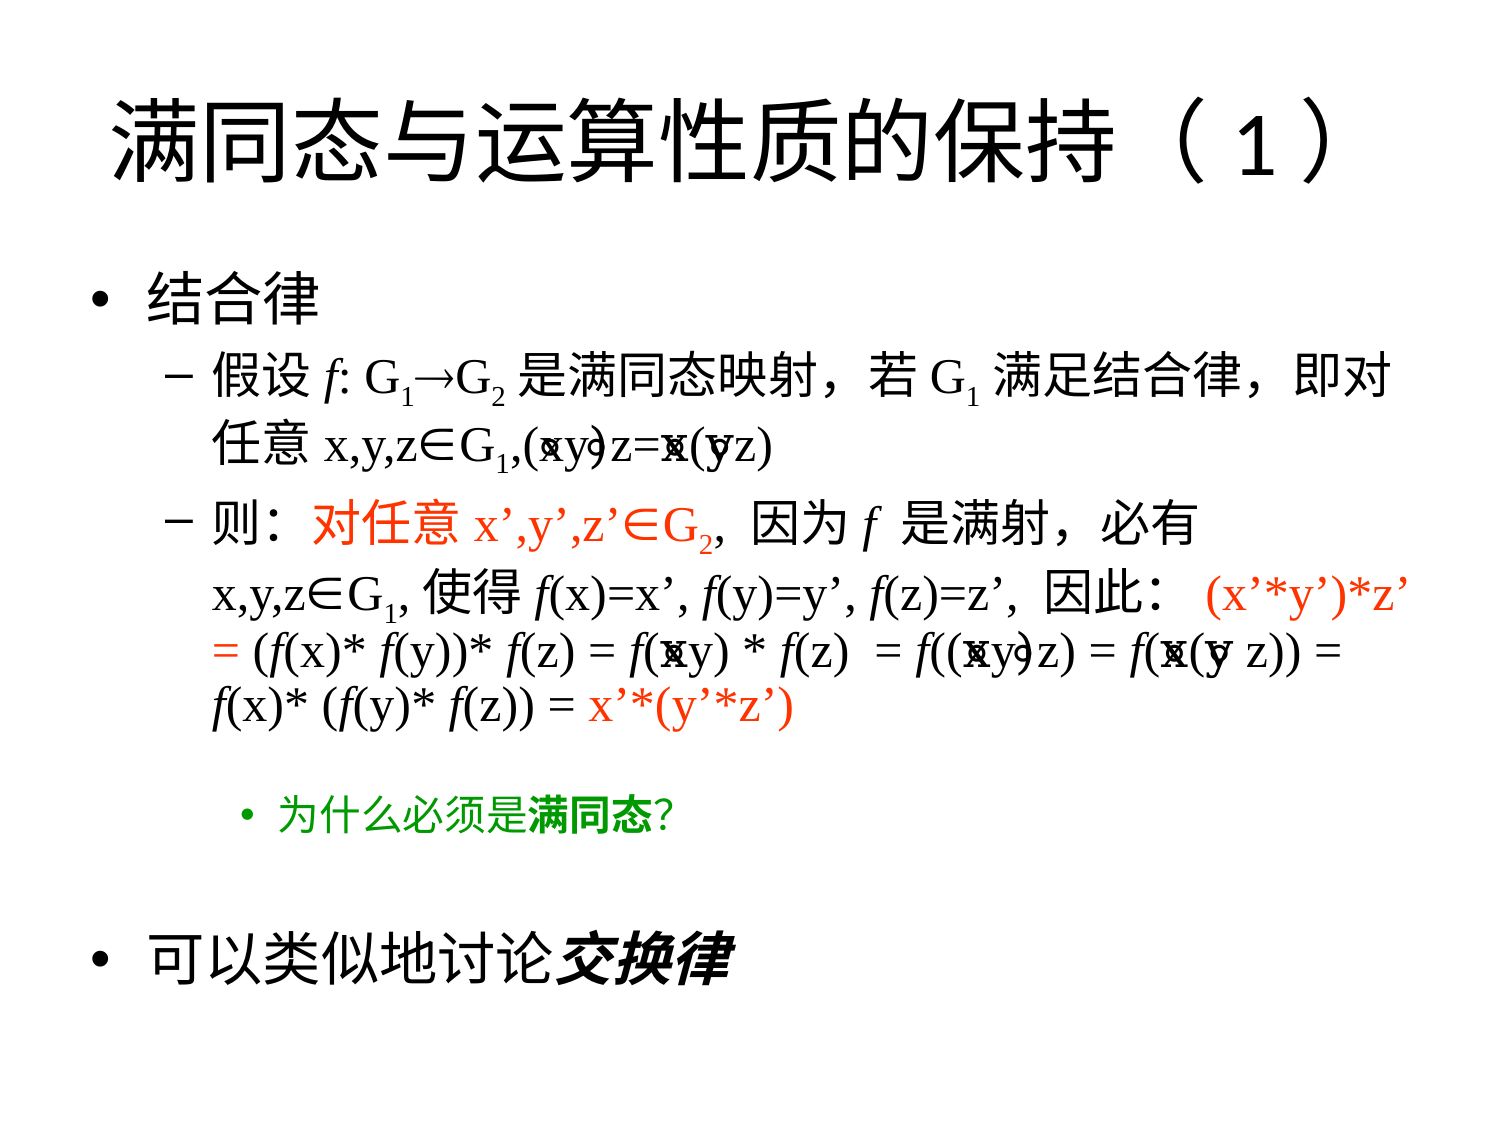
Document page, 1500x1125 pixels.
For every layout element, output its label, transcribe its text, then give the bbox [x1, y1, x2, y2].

title 满同态与运算性质的保持（1） [75, 45, 1425, 233]
list 结合律 假设f: G1G2是满同态映射，若G1满足结合律，即对任意x,y,zG1,(x⃘y)⃘z=x⃘(y⃘z) 则：对任意x’,y’,z’G2, 因为f 是满射，必有x,y,zG1,使得f(x)=x’, f(y)=y’, f(z)=z’, 因此：(x’*y’)*z’ = (f(x)* f(y))* f(z) = f(x⃘y) * f(z) = f((x⃘y)⃘z) = f(x⃘(y⃘ z)) = f(x)* (f(y)* f(z)) = x’*(y’*z’) 为什么必须是满同态？ 可以类似地讨论交换律 [75, 262, 1425, 1005]
